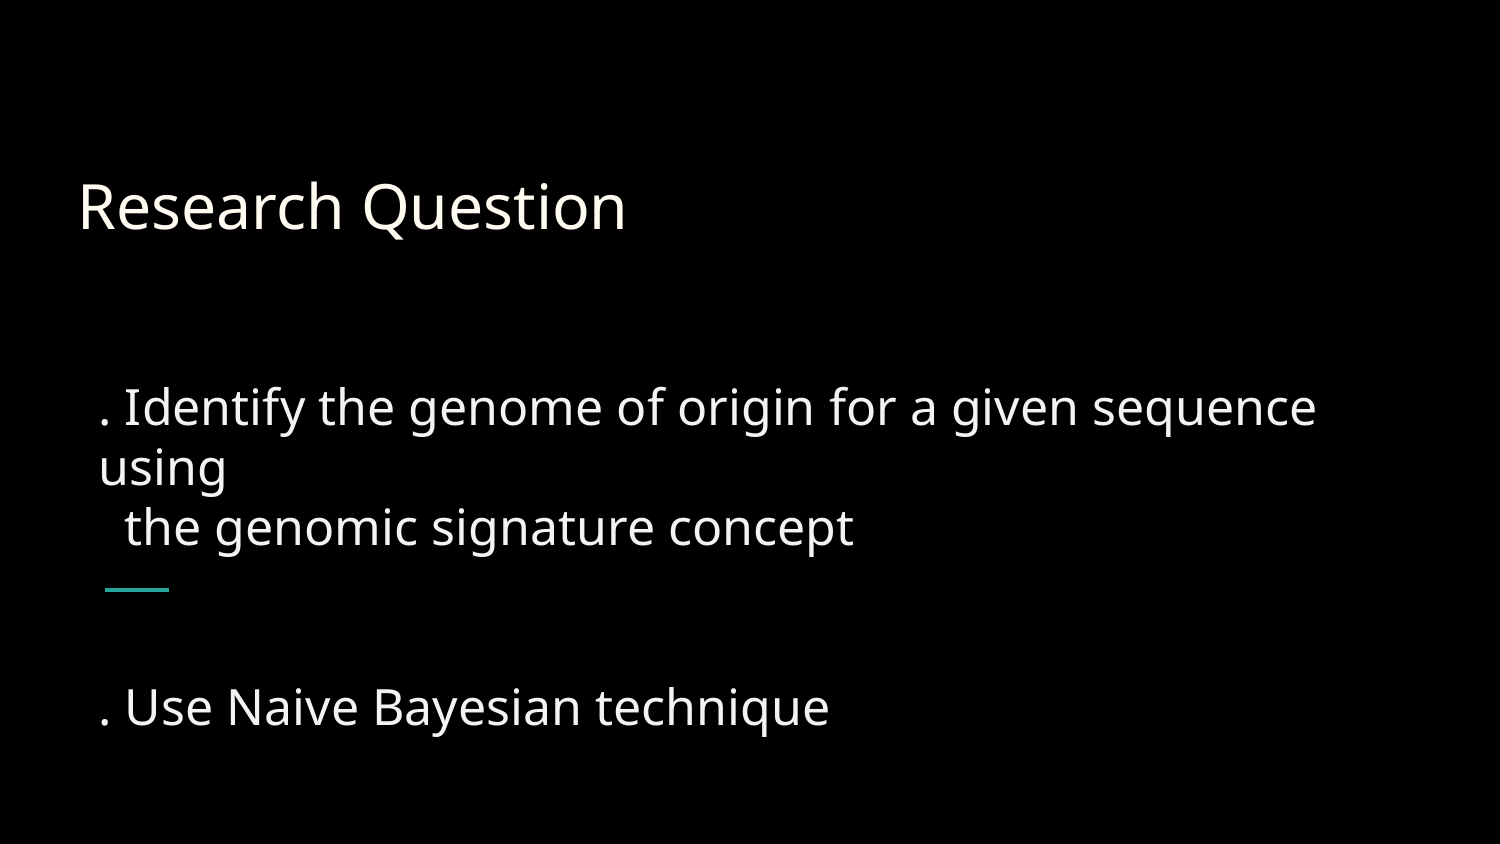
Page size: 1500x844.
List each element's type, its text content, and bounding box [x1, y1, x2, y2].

title Research Question [62, 143, 1395, 258]
text_box . Identify the genome of origin for a given sequence using the genomic signature concept . Use Naive Bayesian technique [83, 360, 1369, 722]
